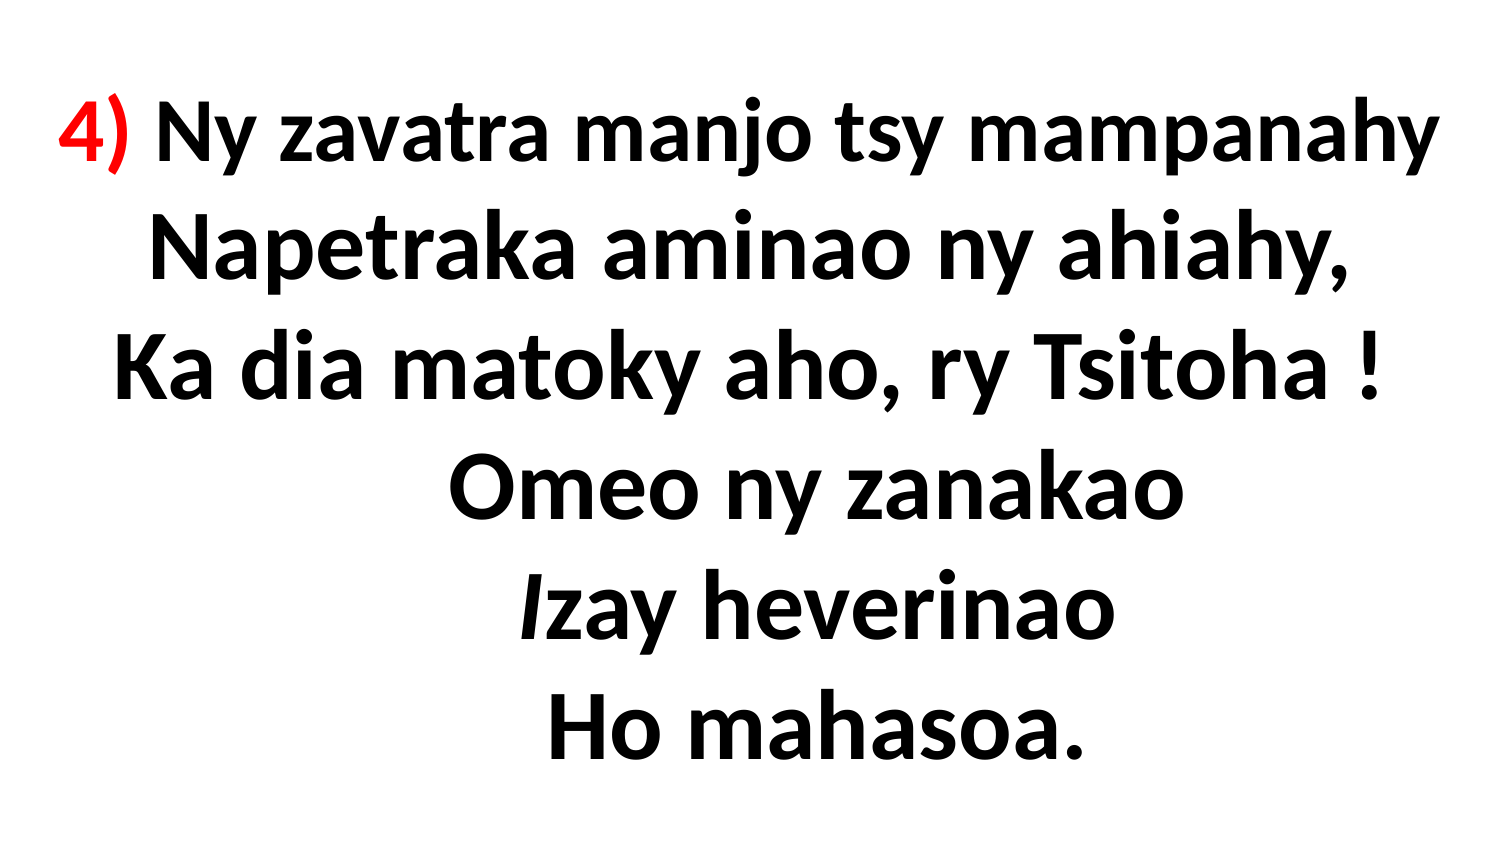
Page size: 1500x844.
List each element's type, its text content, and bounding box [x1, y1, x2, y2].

title 4) Ny zavatra manjo tsy mampanahy Napetraka aminao ny ahiahy, Ka dia matoky aho, ry Tsitoha ! Omeo ny zanakao Izay heverinao Ho mahasoa. [0, 327, 1500, 523]
